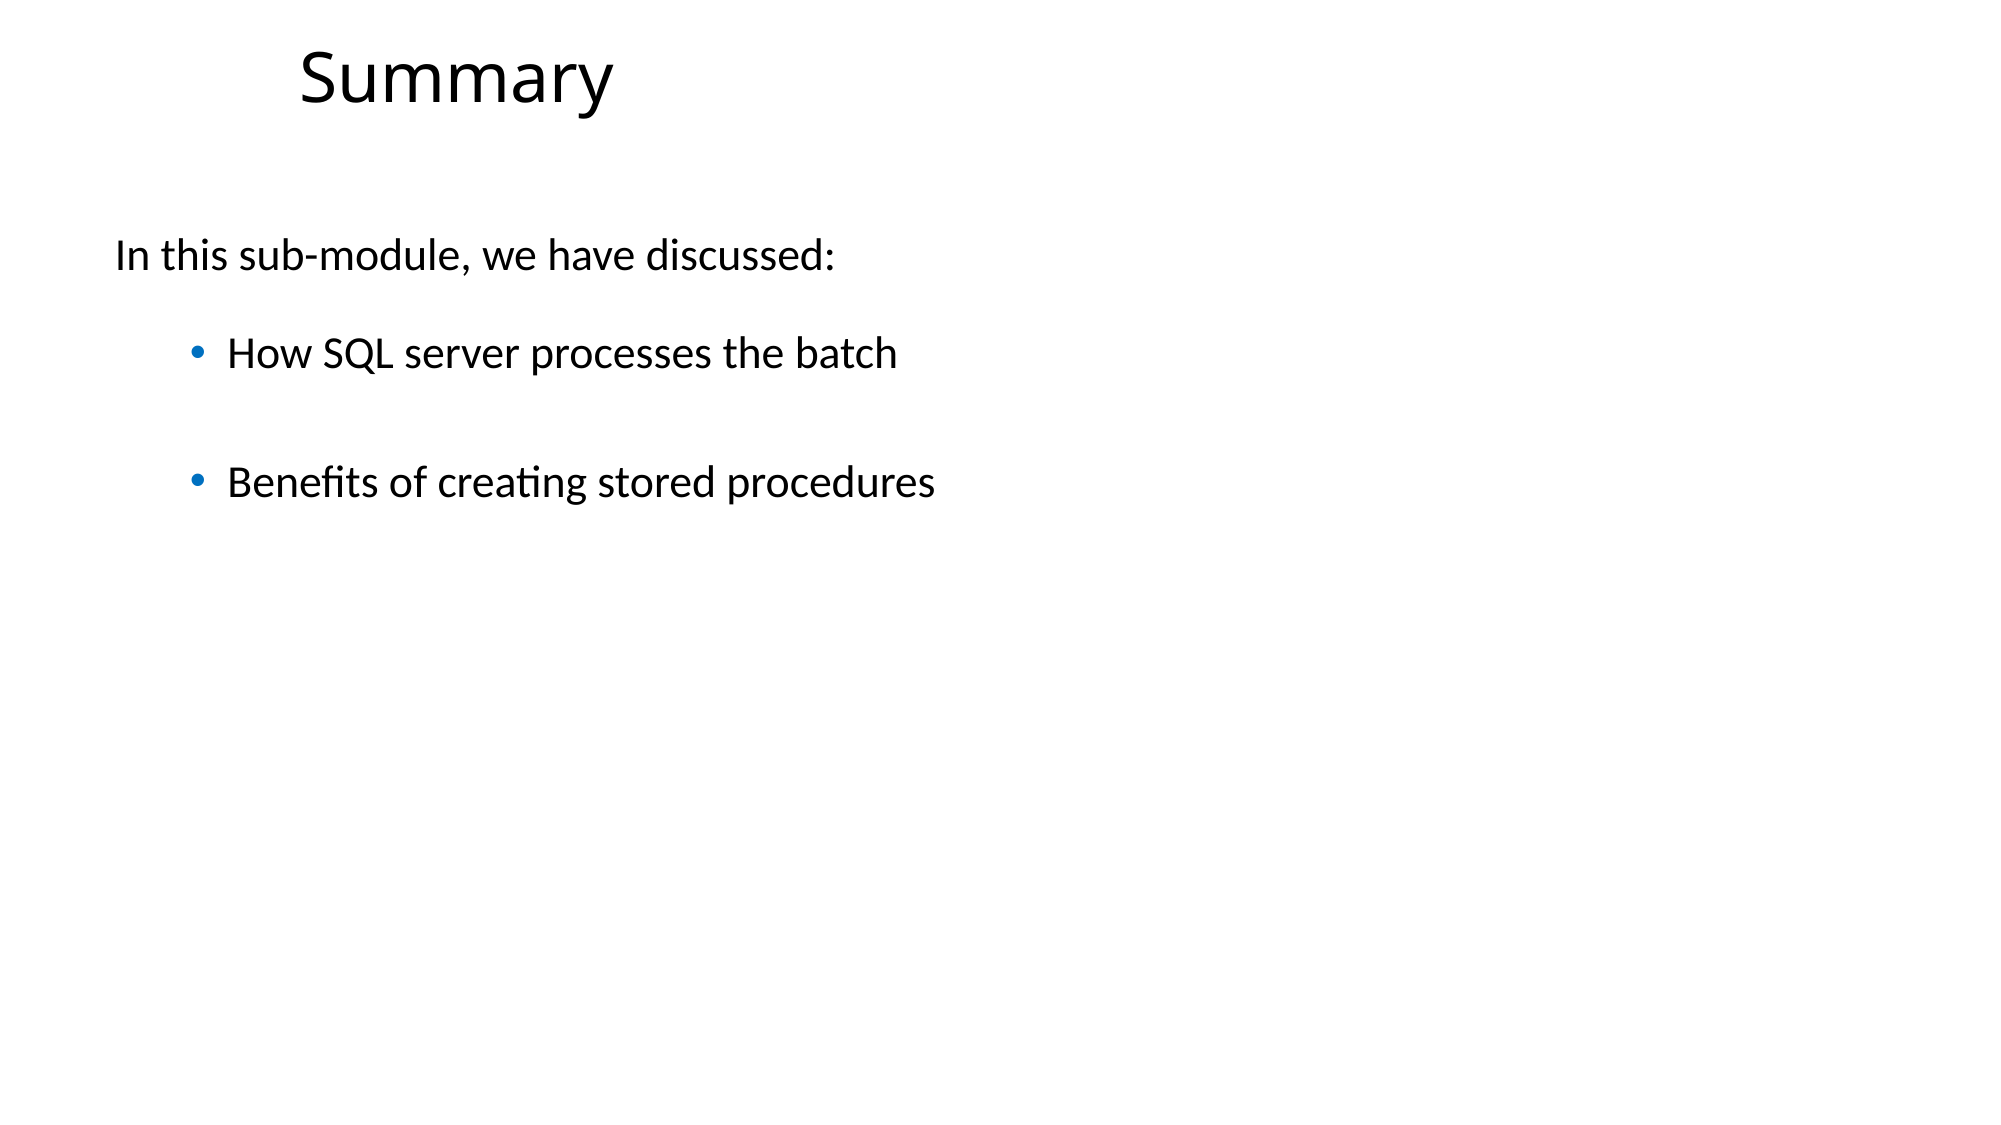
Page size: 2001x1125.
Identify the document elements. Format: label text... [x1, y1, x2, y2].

title Summary [284, 34, 1525, 125]
list In this sub-module, we have discussed: How SQL server processes the batch Benefits of creating stored procedures [99, 223, 1903, 957]
